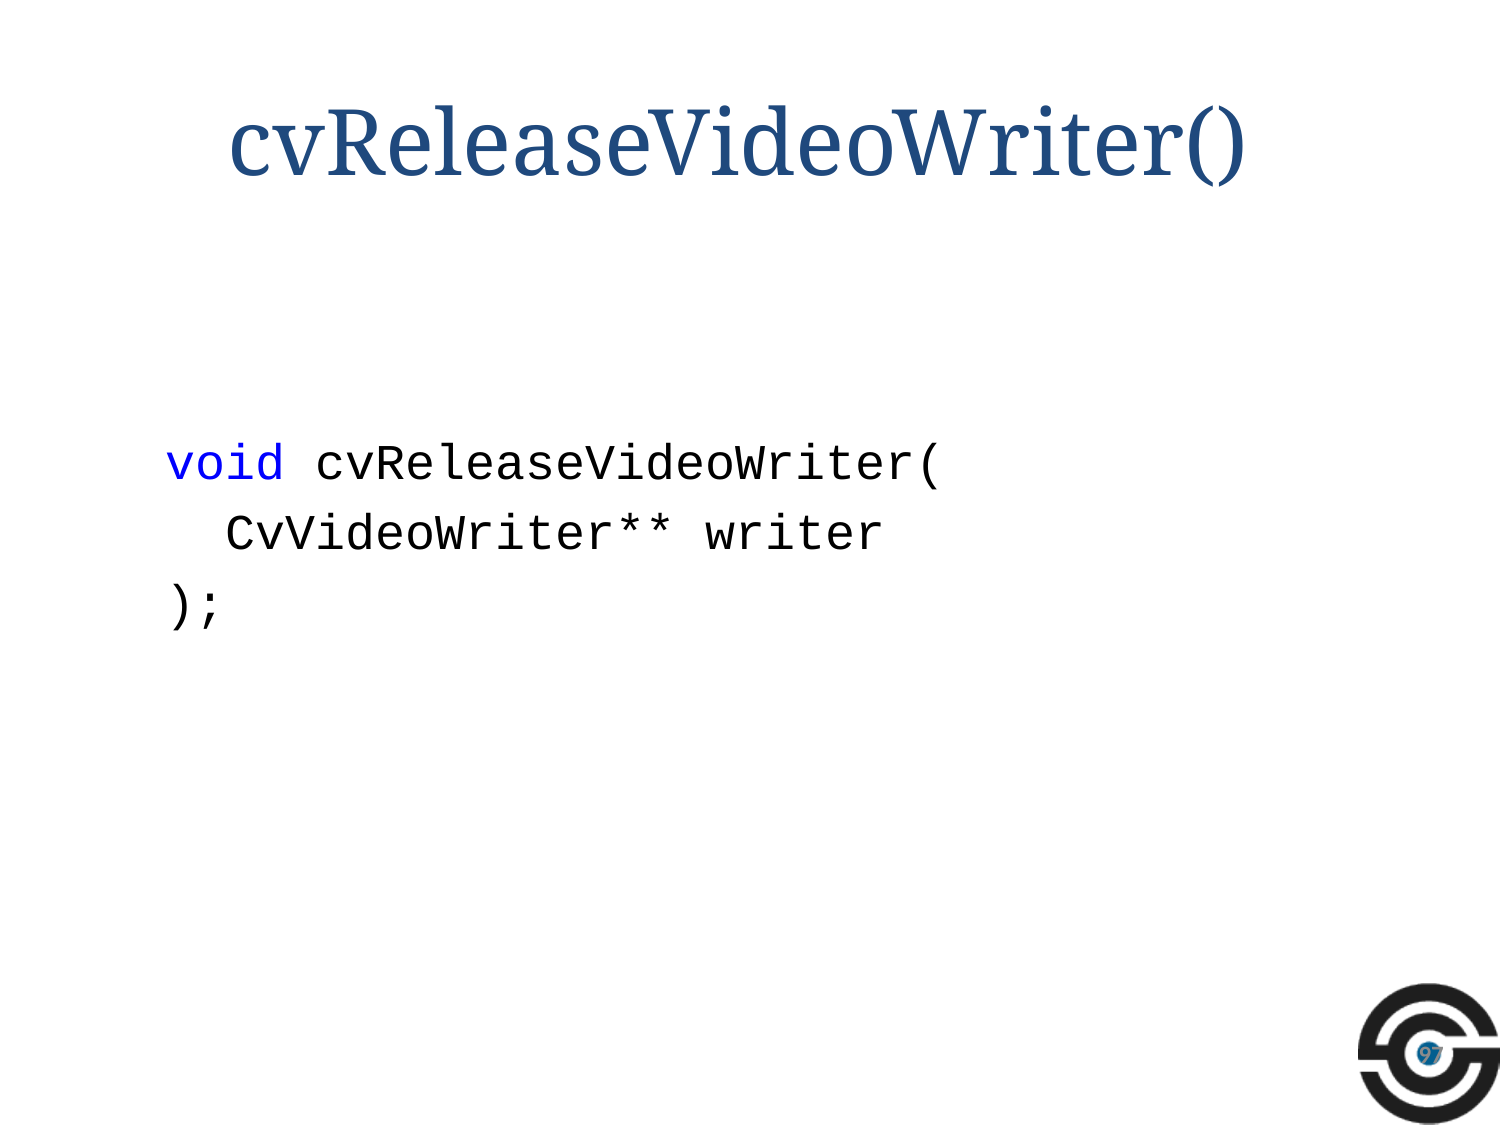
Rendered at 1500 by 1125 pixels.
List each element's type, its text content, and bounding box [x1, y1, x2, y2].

picture [1358, 983, 1500, 1125]
slide_number 97 [1400, 1023, 1463, 1084]
list void cvReleaseVideoWriter( CvVideoWriter** writer ); [75, 262, 1425, 1005]
title cvReleaseVideoWriter() [75, 45, 1425, 233]
